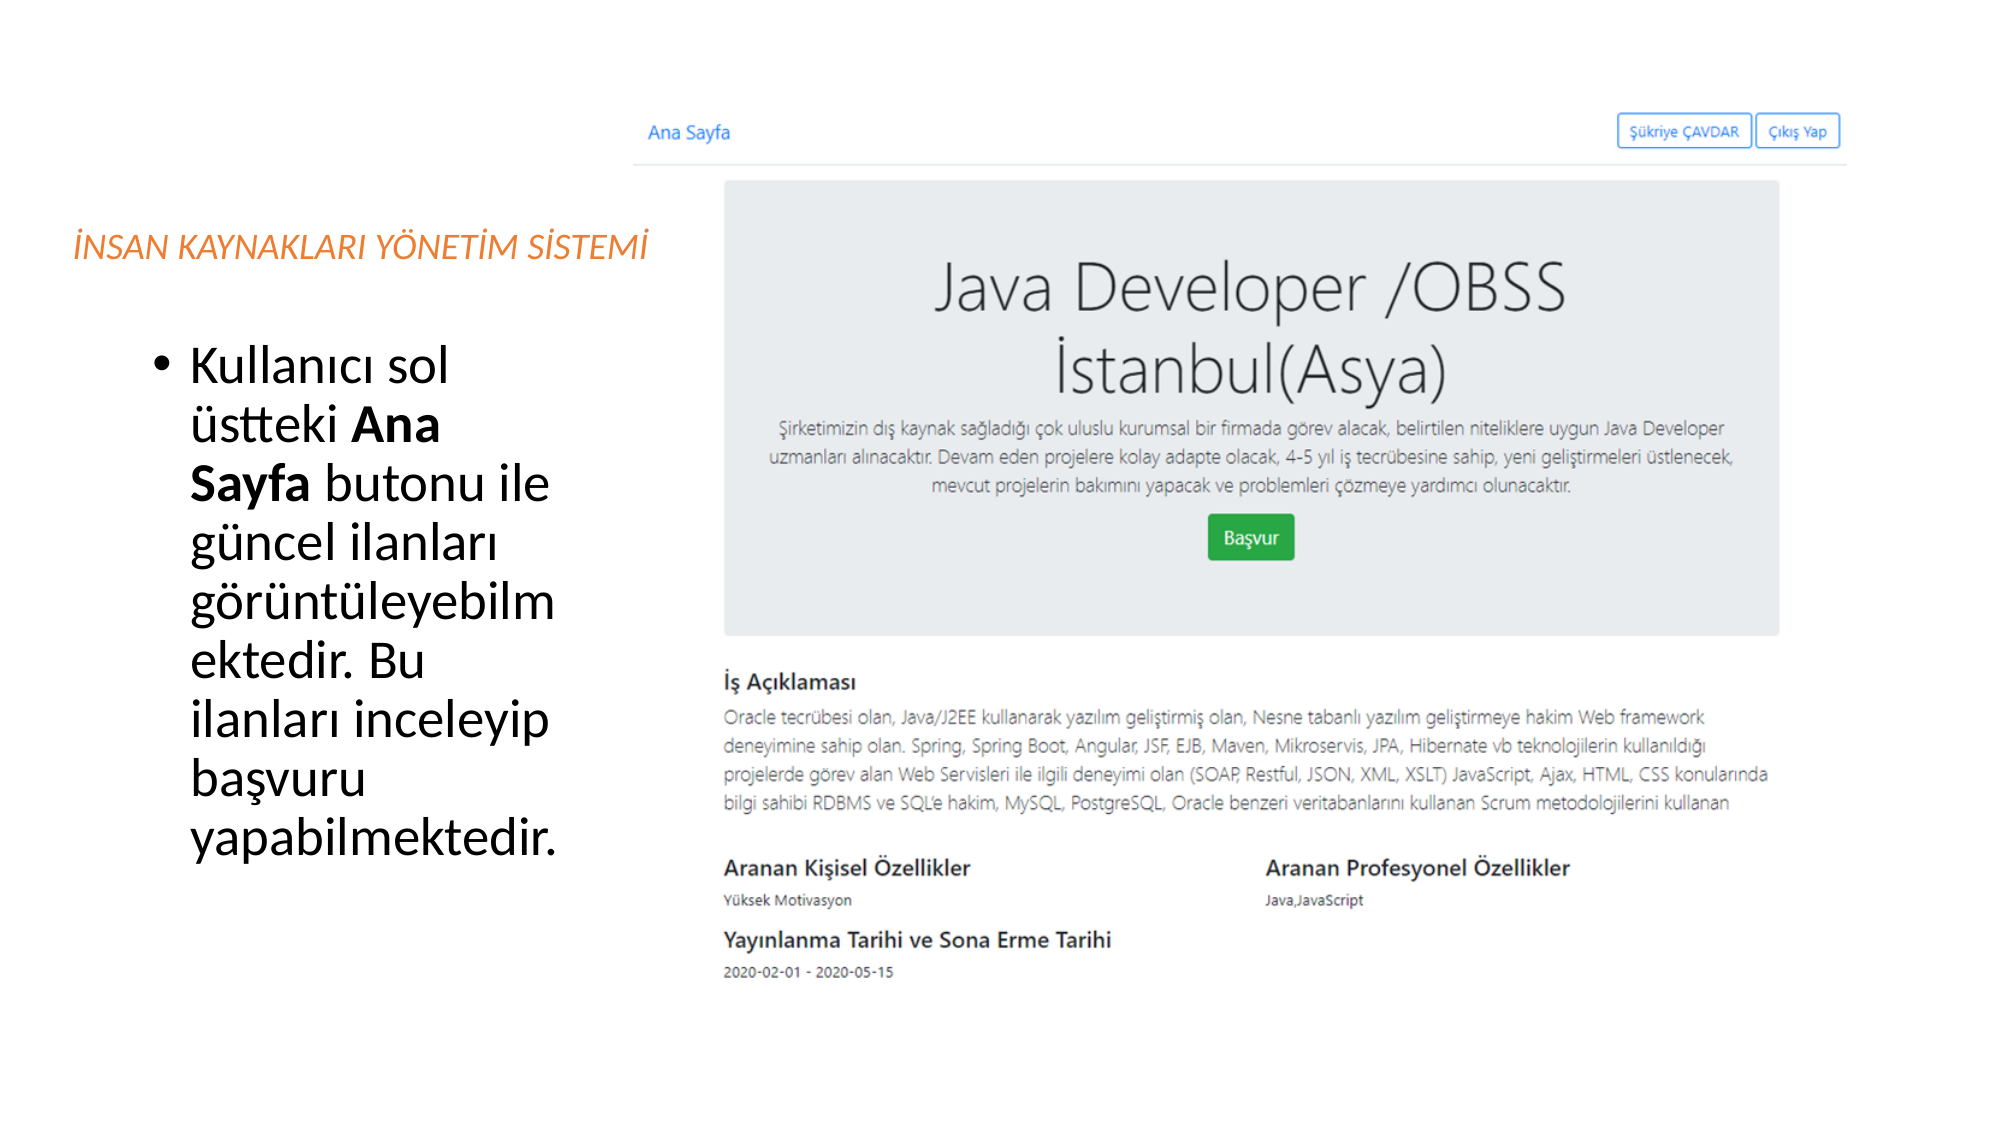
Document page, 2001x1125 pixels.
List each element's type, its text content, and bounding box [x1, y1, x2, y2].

list Kullanıcı sol üstteki Ana Sayfa butonu ile güncel ilanları görüntüleyebilmektedir. Bu ilanları inceleyip başvuru yapabilmektedir. [137, 328, 588, 1014]
text_box İNSAN KAYNAKLARI YÖNETİM SİSTEMİ [57, 214, 633, 275]
picture [633, 105, 1847, 1014]
